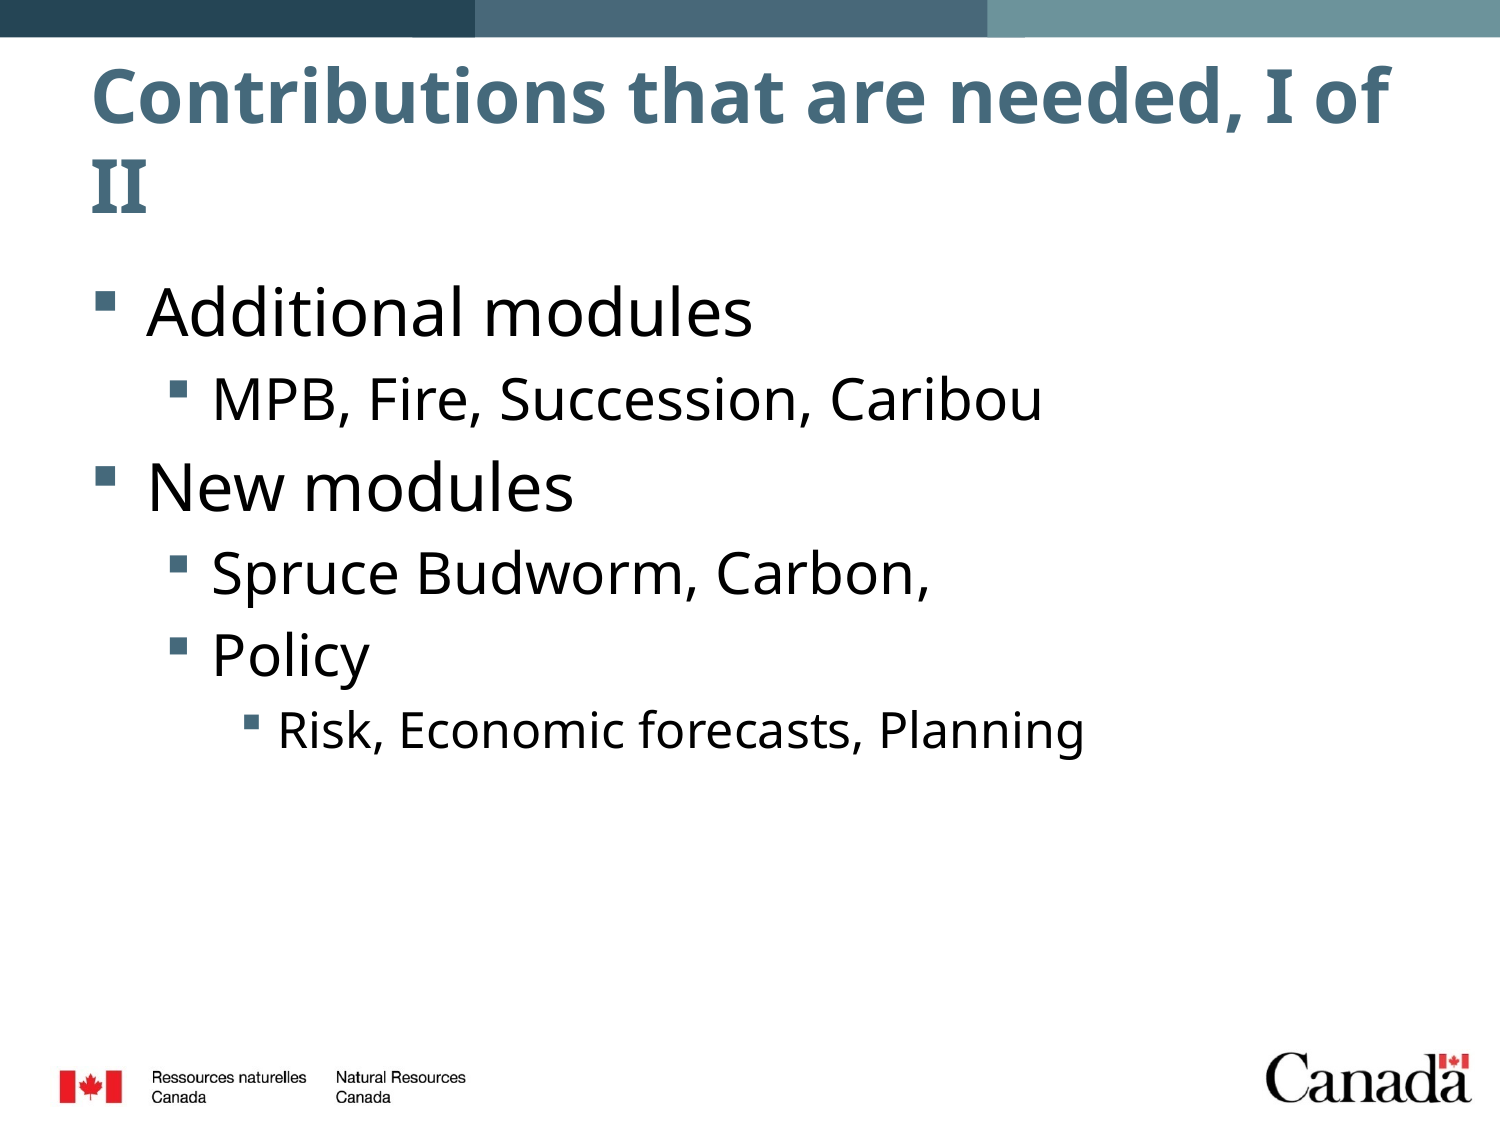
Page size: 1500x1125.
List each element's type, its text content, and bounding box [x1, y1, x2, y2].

picture [50, 1066, 475, 1107]
picture [1262, 1049, 1475, 1105]
title Contributions that are needed, I of II [75, 45, 1425, 233]
list Additional modules MPB, Fire, Succession, Caribou New modules Spruce Budworm, Carbon, Policy Risk, Economic forecasts, Planning [75, 262, 1425, 1005]
